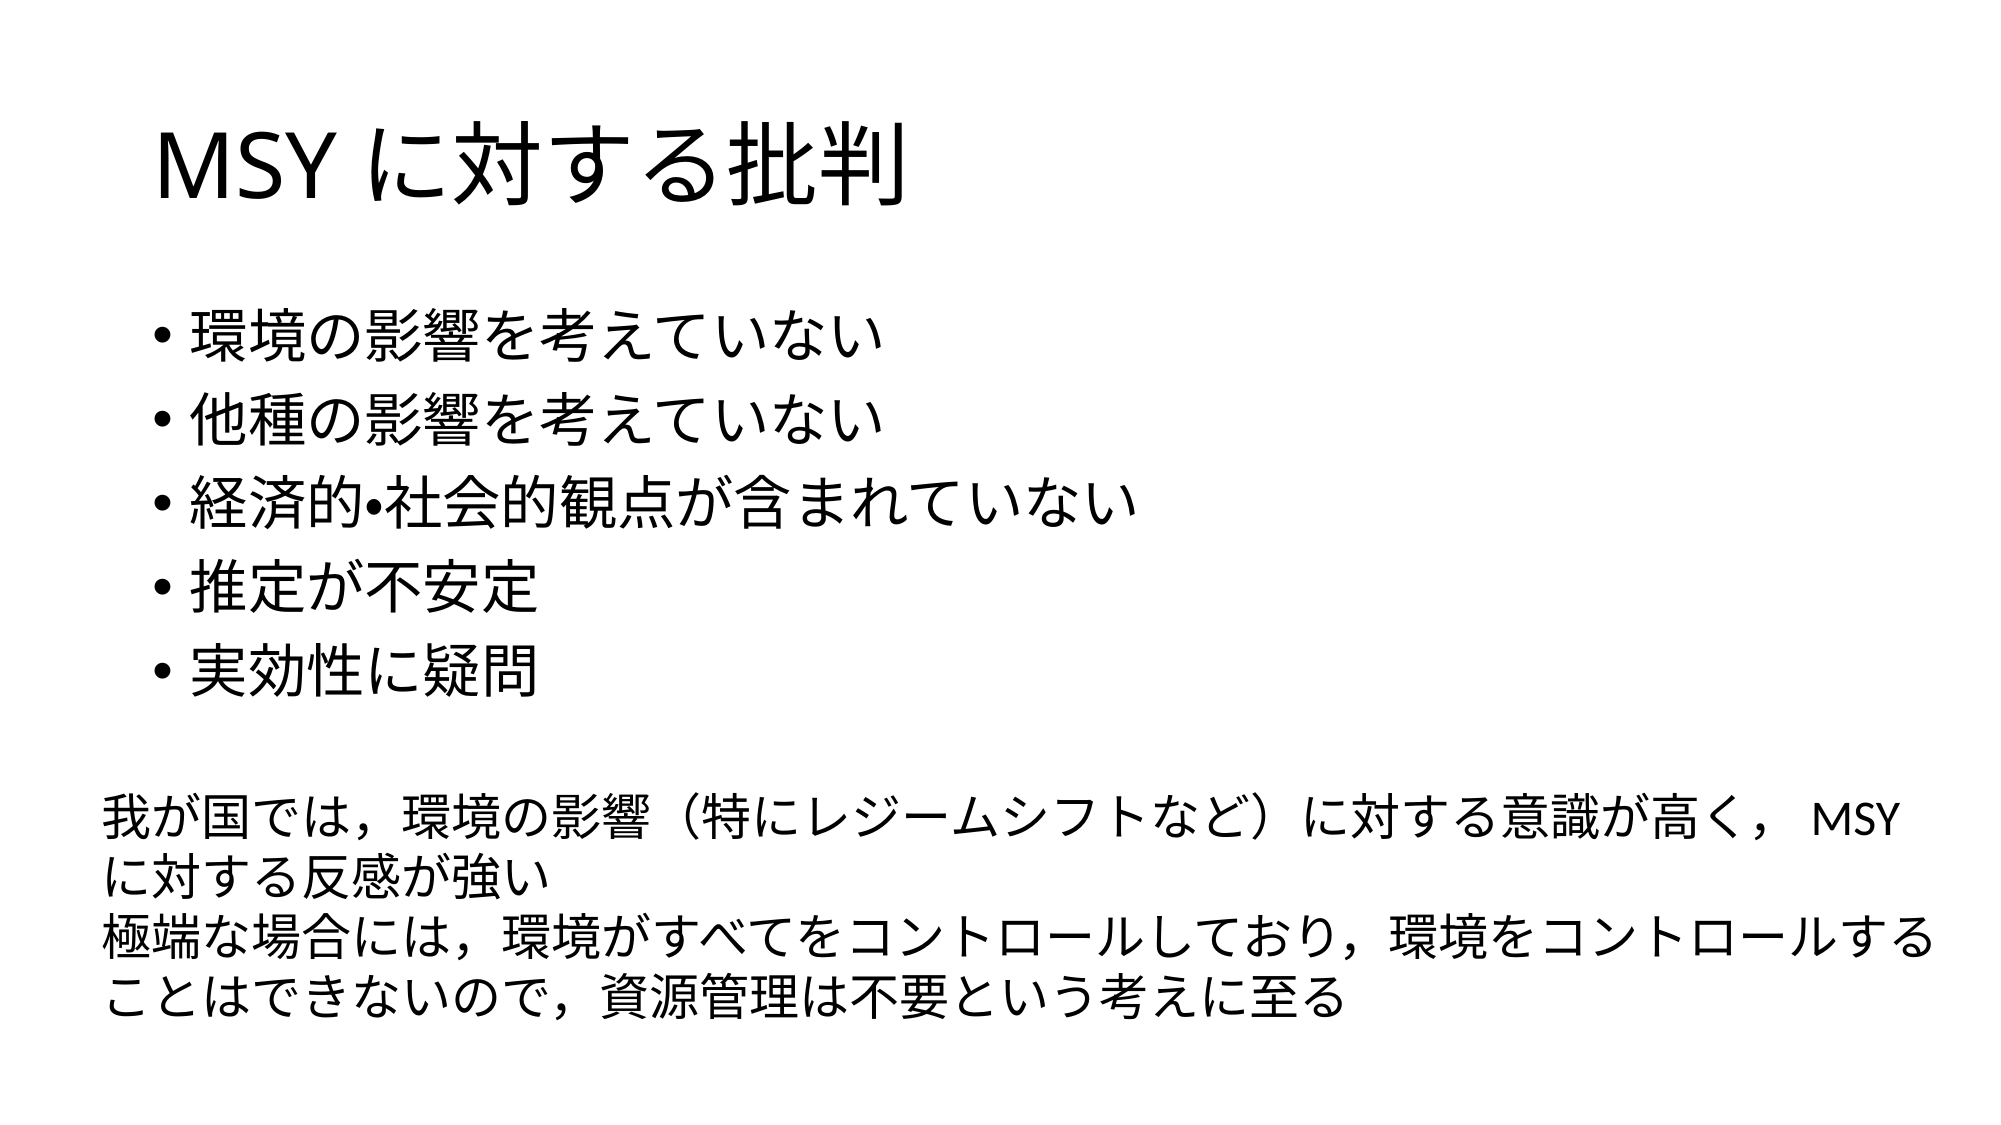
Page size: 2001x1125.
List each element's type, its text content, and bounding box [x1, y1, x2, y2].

title MSYに対する批判 [137, 59, 1863, 278]
text_box 我が国では，環境の影響（特にレジームシフトなど）に対する意識が高く，MSYに対する反感が強い 極端な場合には，環境がすべてをコントロールしており，環境をコントロールすることはできないので，資源管理は不要という考えに至る [86, 777, 1968, 1033]
list 環境の影響を考えていない 他種の影響を考えていない 経済的・社会的観点が含まれていない 推定が不安定 実効性に疑問 [137, 299, 1863, 777]
